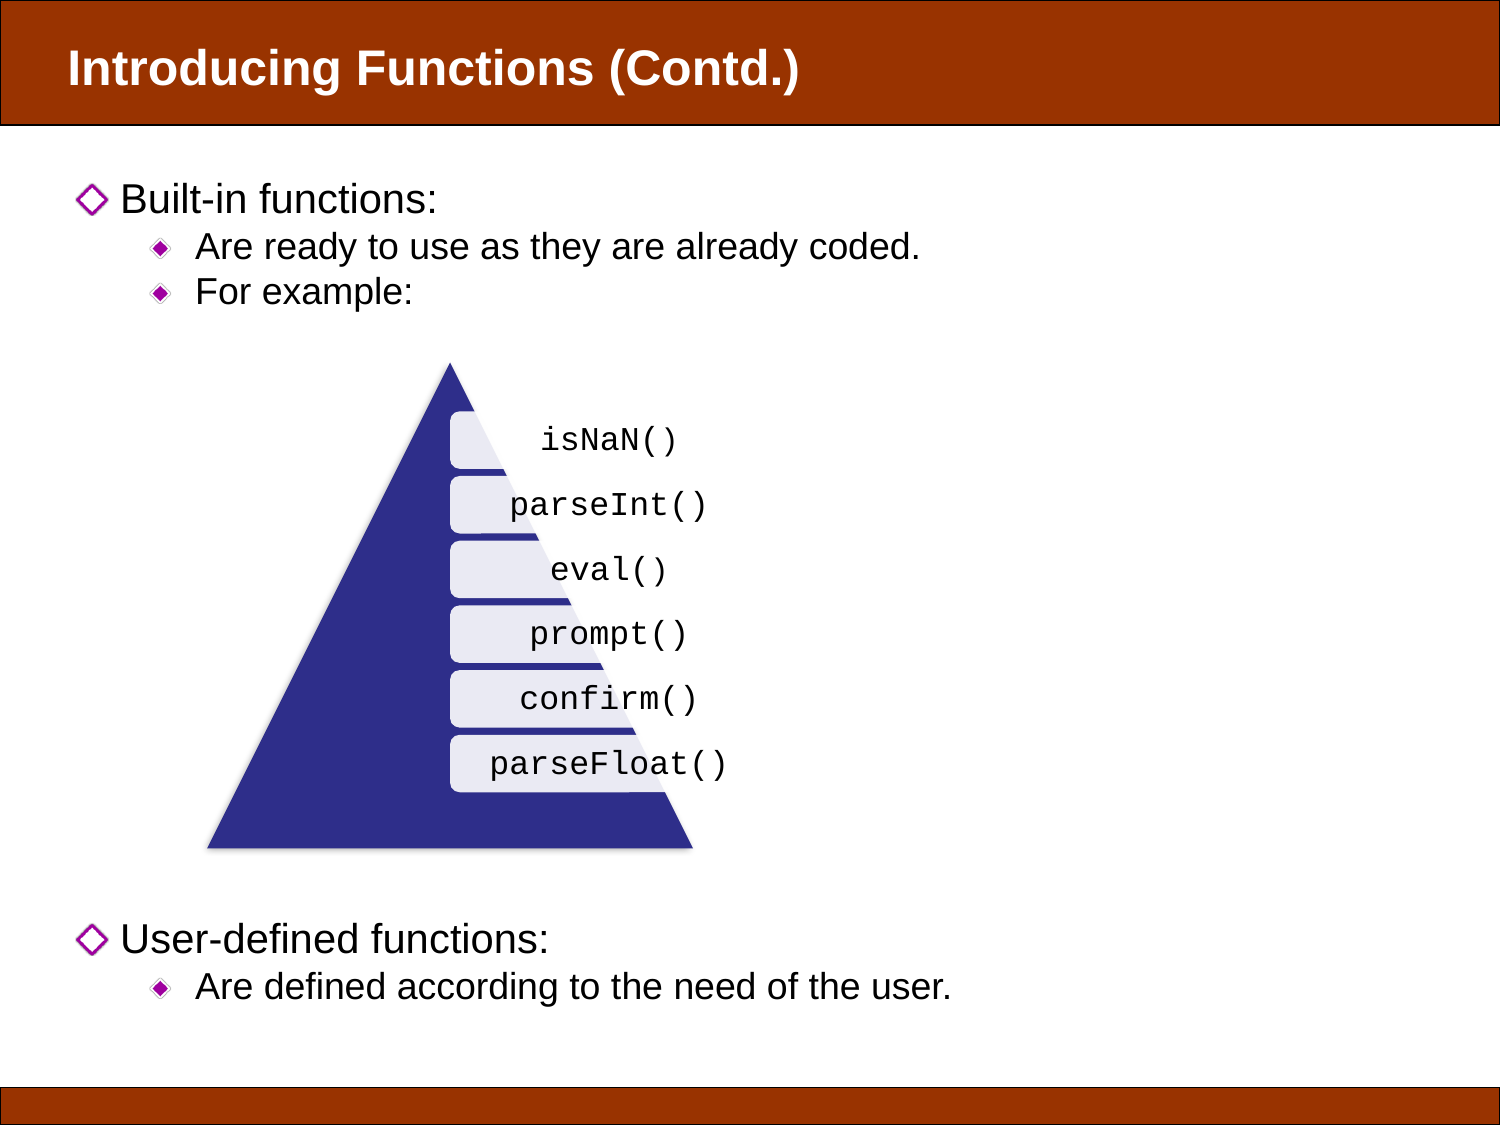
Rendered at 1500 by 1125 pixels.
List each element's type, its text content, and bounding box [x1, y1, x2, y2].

footer Slide ‹#› of 33 [512, 1024, 988, 1103]
text_box Built-in functions: Are ready to use as they are already coded. For example: User-defined functions: Are defined according to the need of the user. [58, 164, 1338, 1015]
picture [73, 177, 112, 216]
picture [148, 230, 173, 259]
picture [148, 970, 173, 999]
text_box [199, 362, 774, 849]
picture [148, 275, 173, 304]
picture [73, 917, 112, 956]
text_box Introducing Functions (Contd.) [52, 27, 1153, 103]
